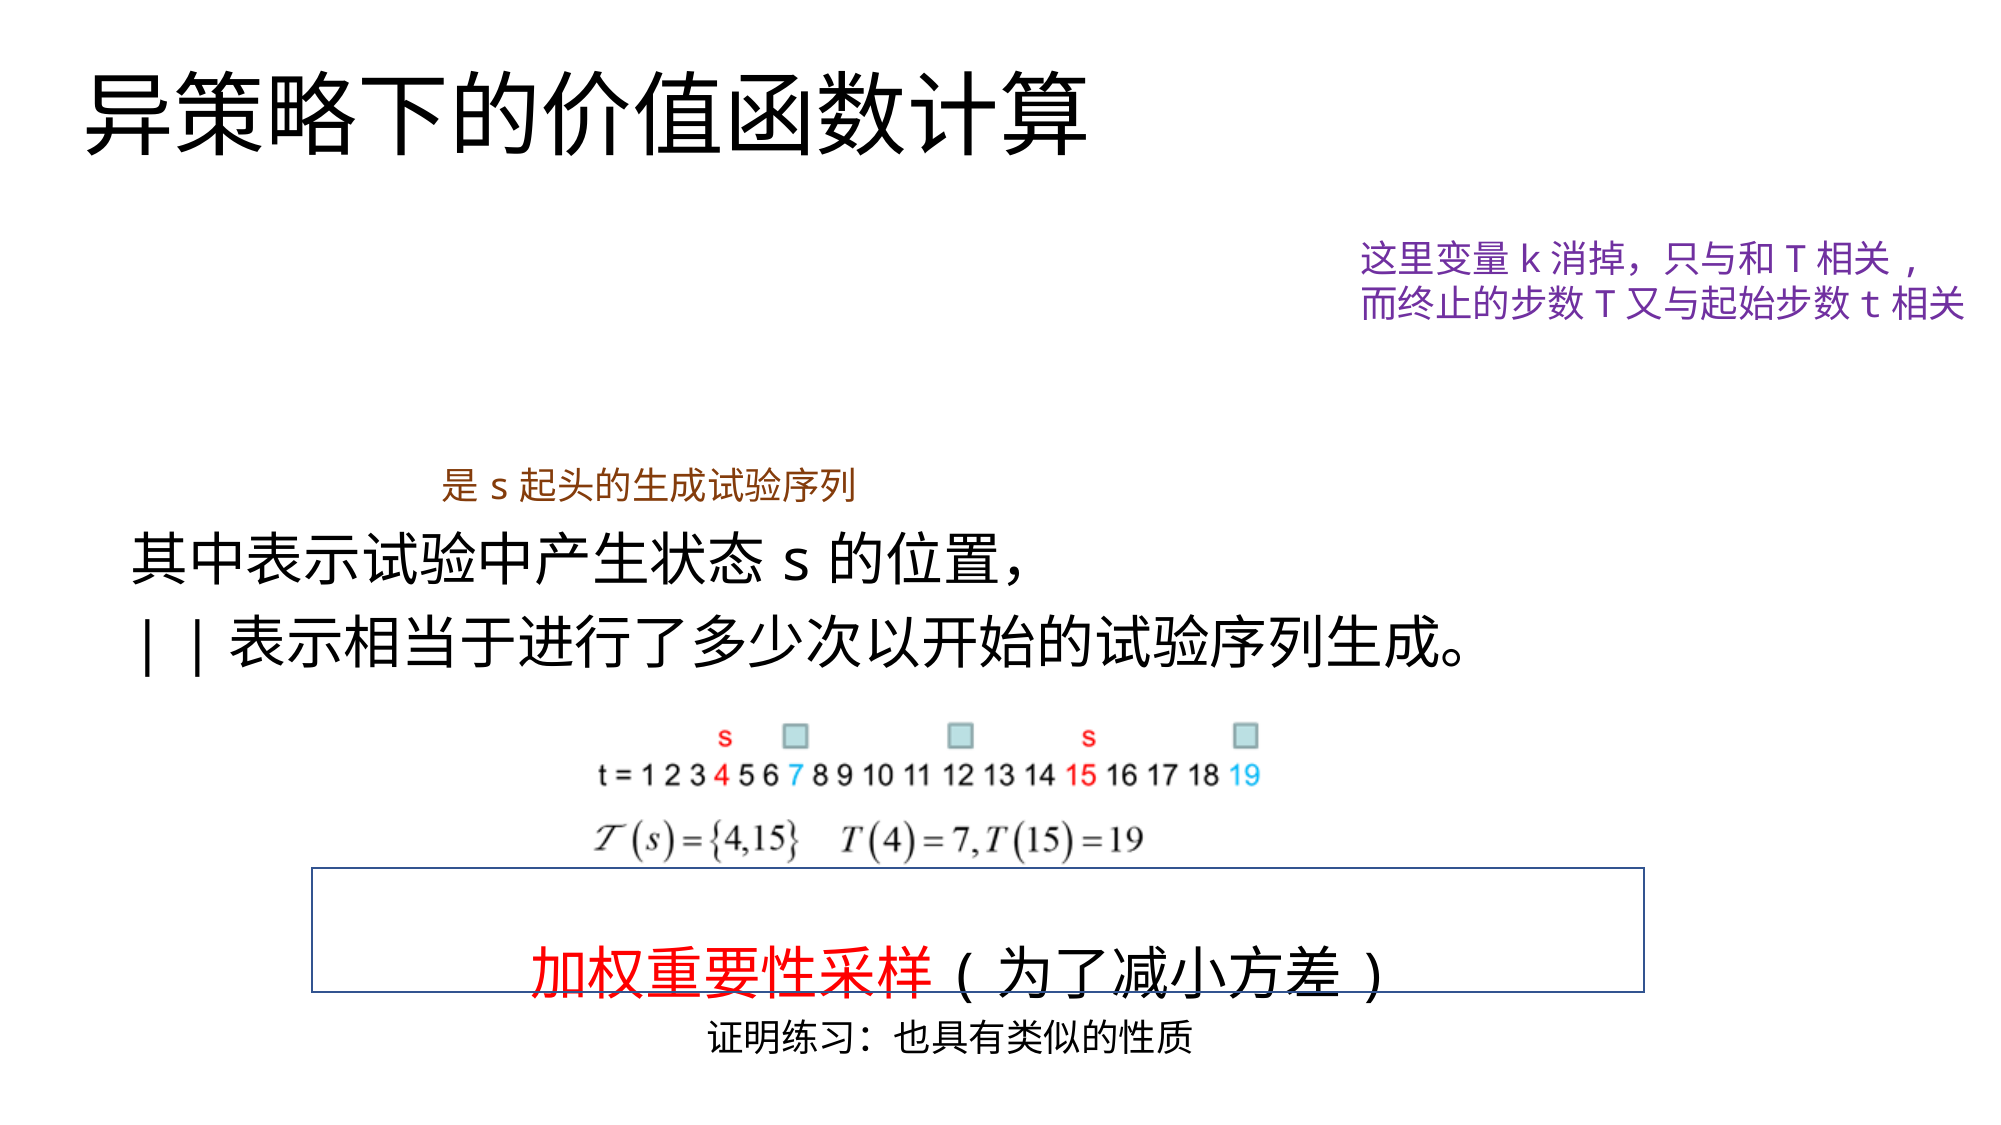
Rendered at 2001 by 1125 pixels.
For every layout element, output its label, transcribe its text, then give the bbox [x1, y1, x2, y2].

picture [580, 708, 1279, 873]
text_box [311, 867, 1645, 993]
title 异策略下的价值函数计算 [67, 9, 1793, 228]
